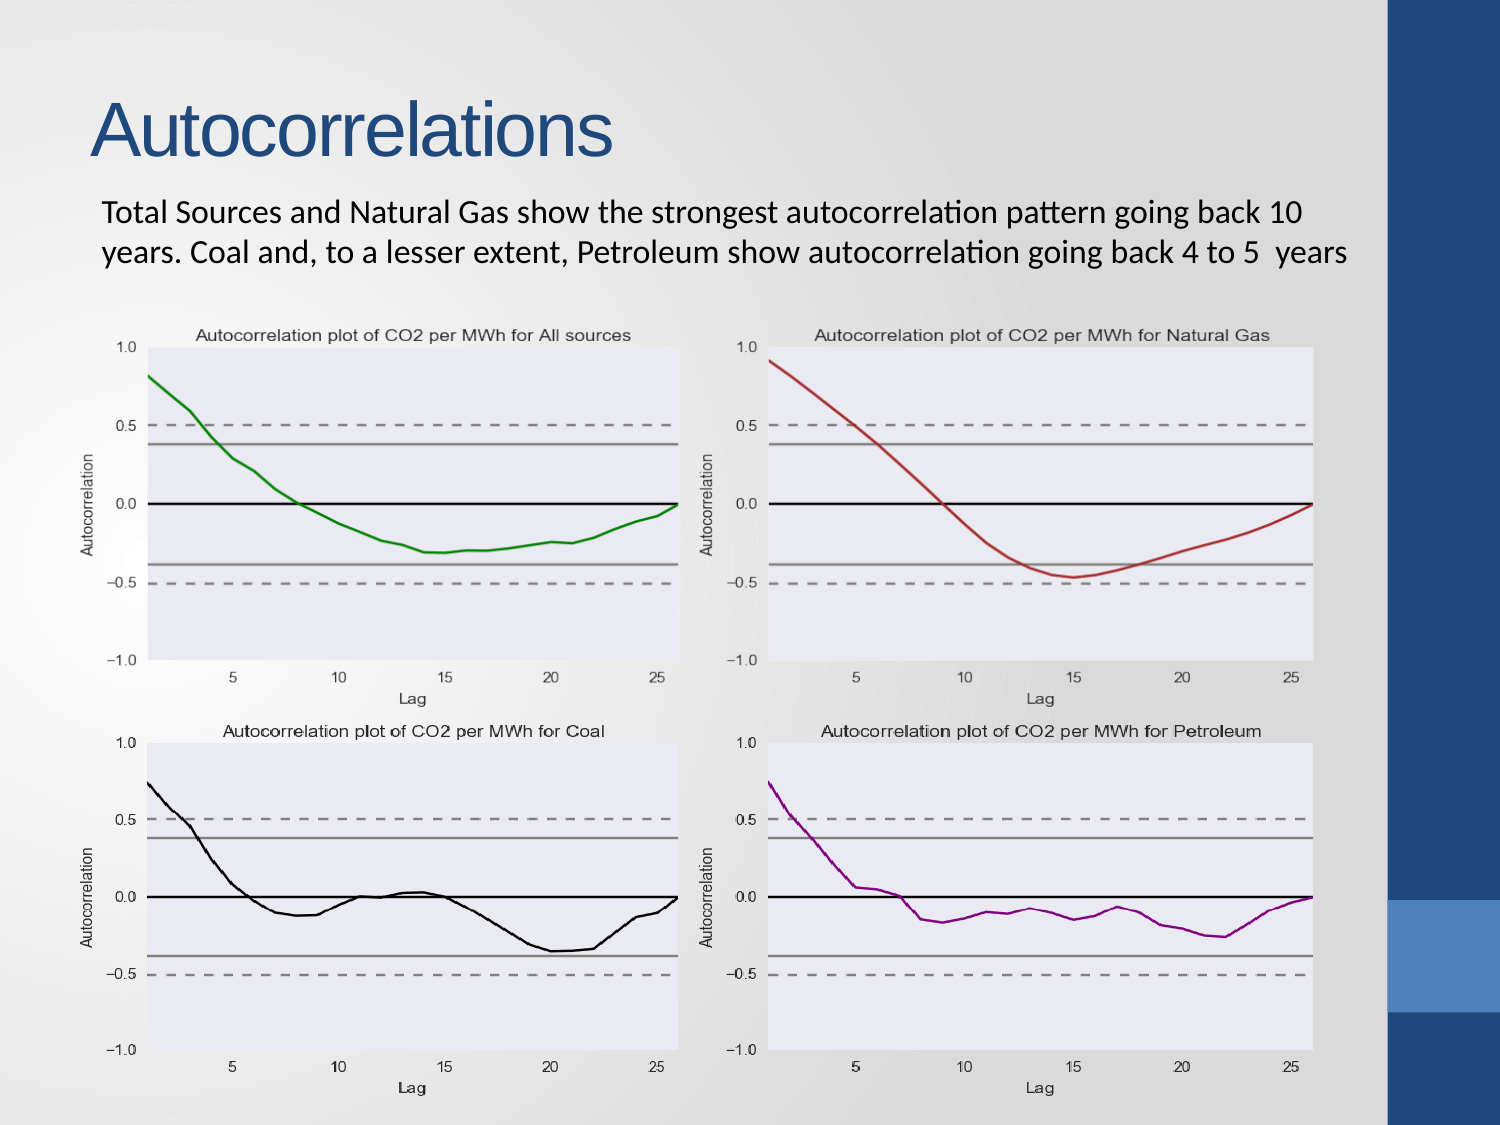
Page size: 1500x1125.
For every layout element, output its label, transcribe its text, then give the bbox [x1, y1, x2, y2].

picture [69, 319, 1326, 1104]
list Total Sources and Natural Gas show the strongest autocorrelation pattern going back 10 years. Coal and, to a lesser extent, Petroleum show autocorrelation going back 4 to 5 years [70, 181, 1371, 320]
title Autocorrelations [75, 45, 1325, 181]
